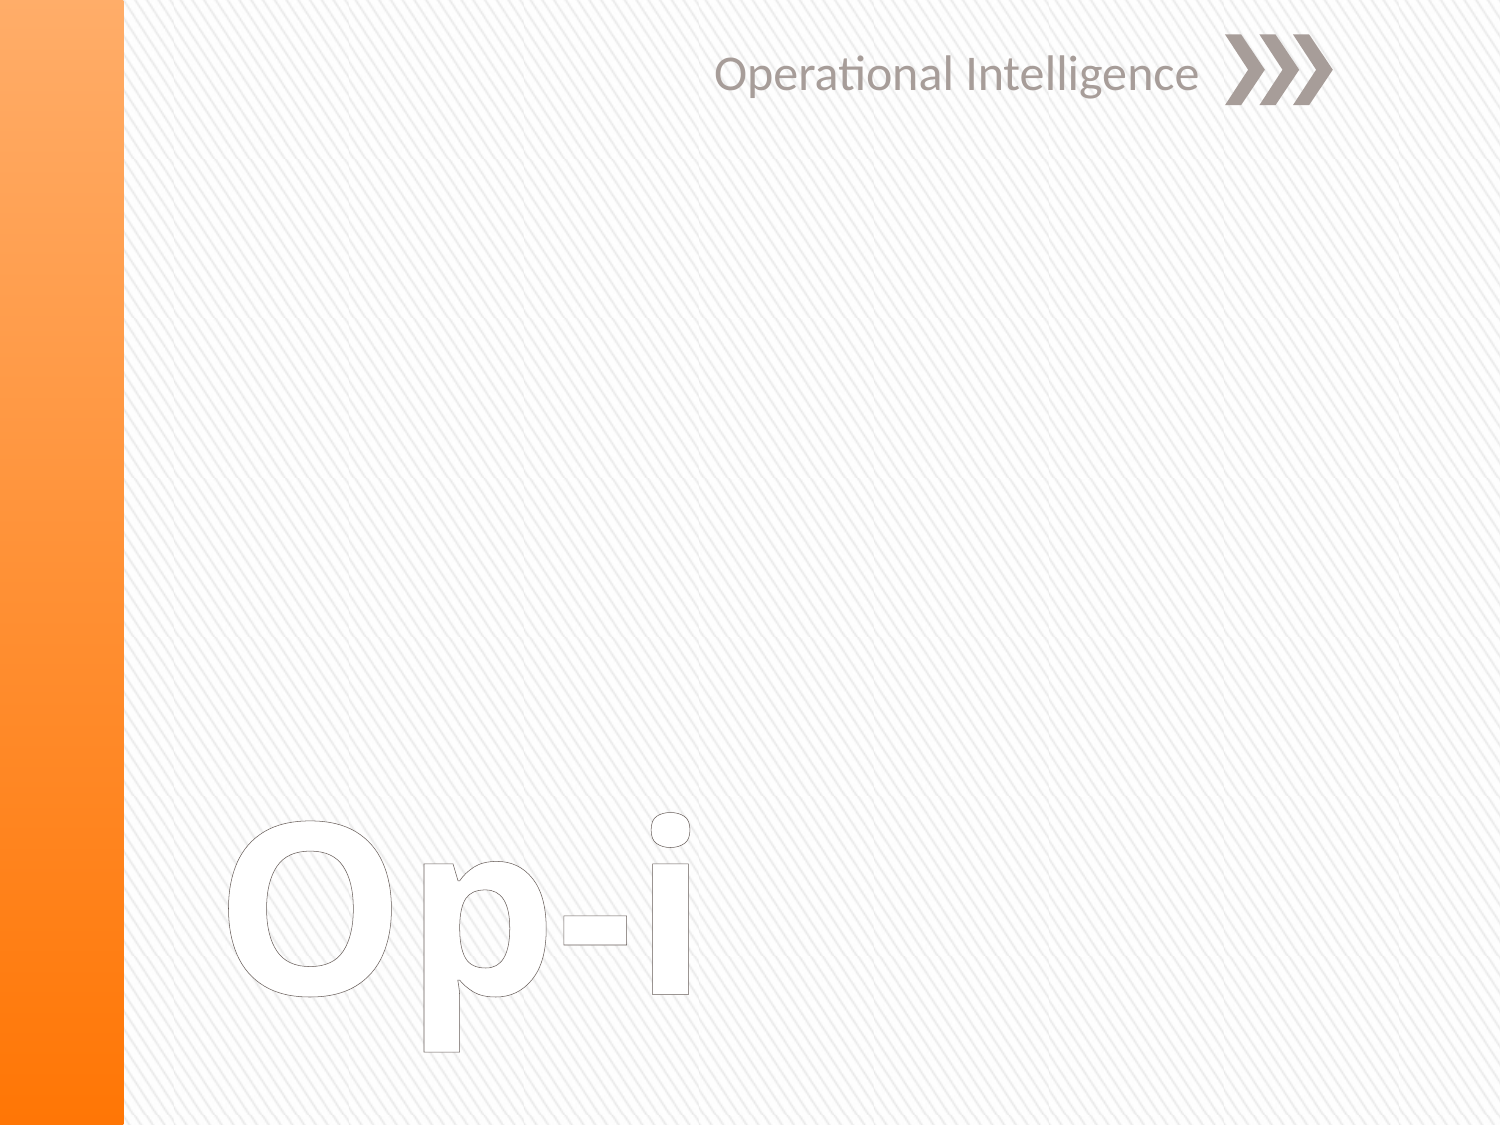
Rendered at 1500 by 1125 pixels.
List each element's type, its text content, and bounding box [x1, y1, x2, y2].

subtitle Operational Intelligence [199, 33, 1215, 189]
title Op-i [199, 207, 1387, 1050]
